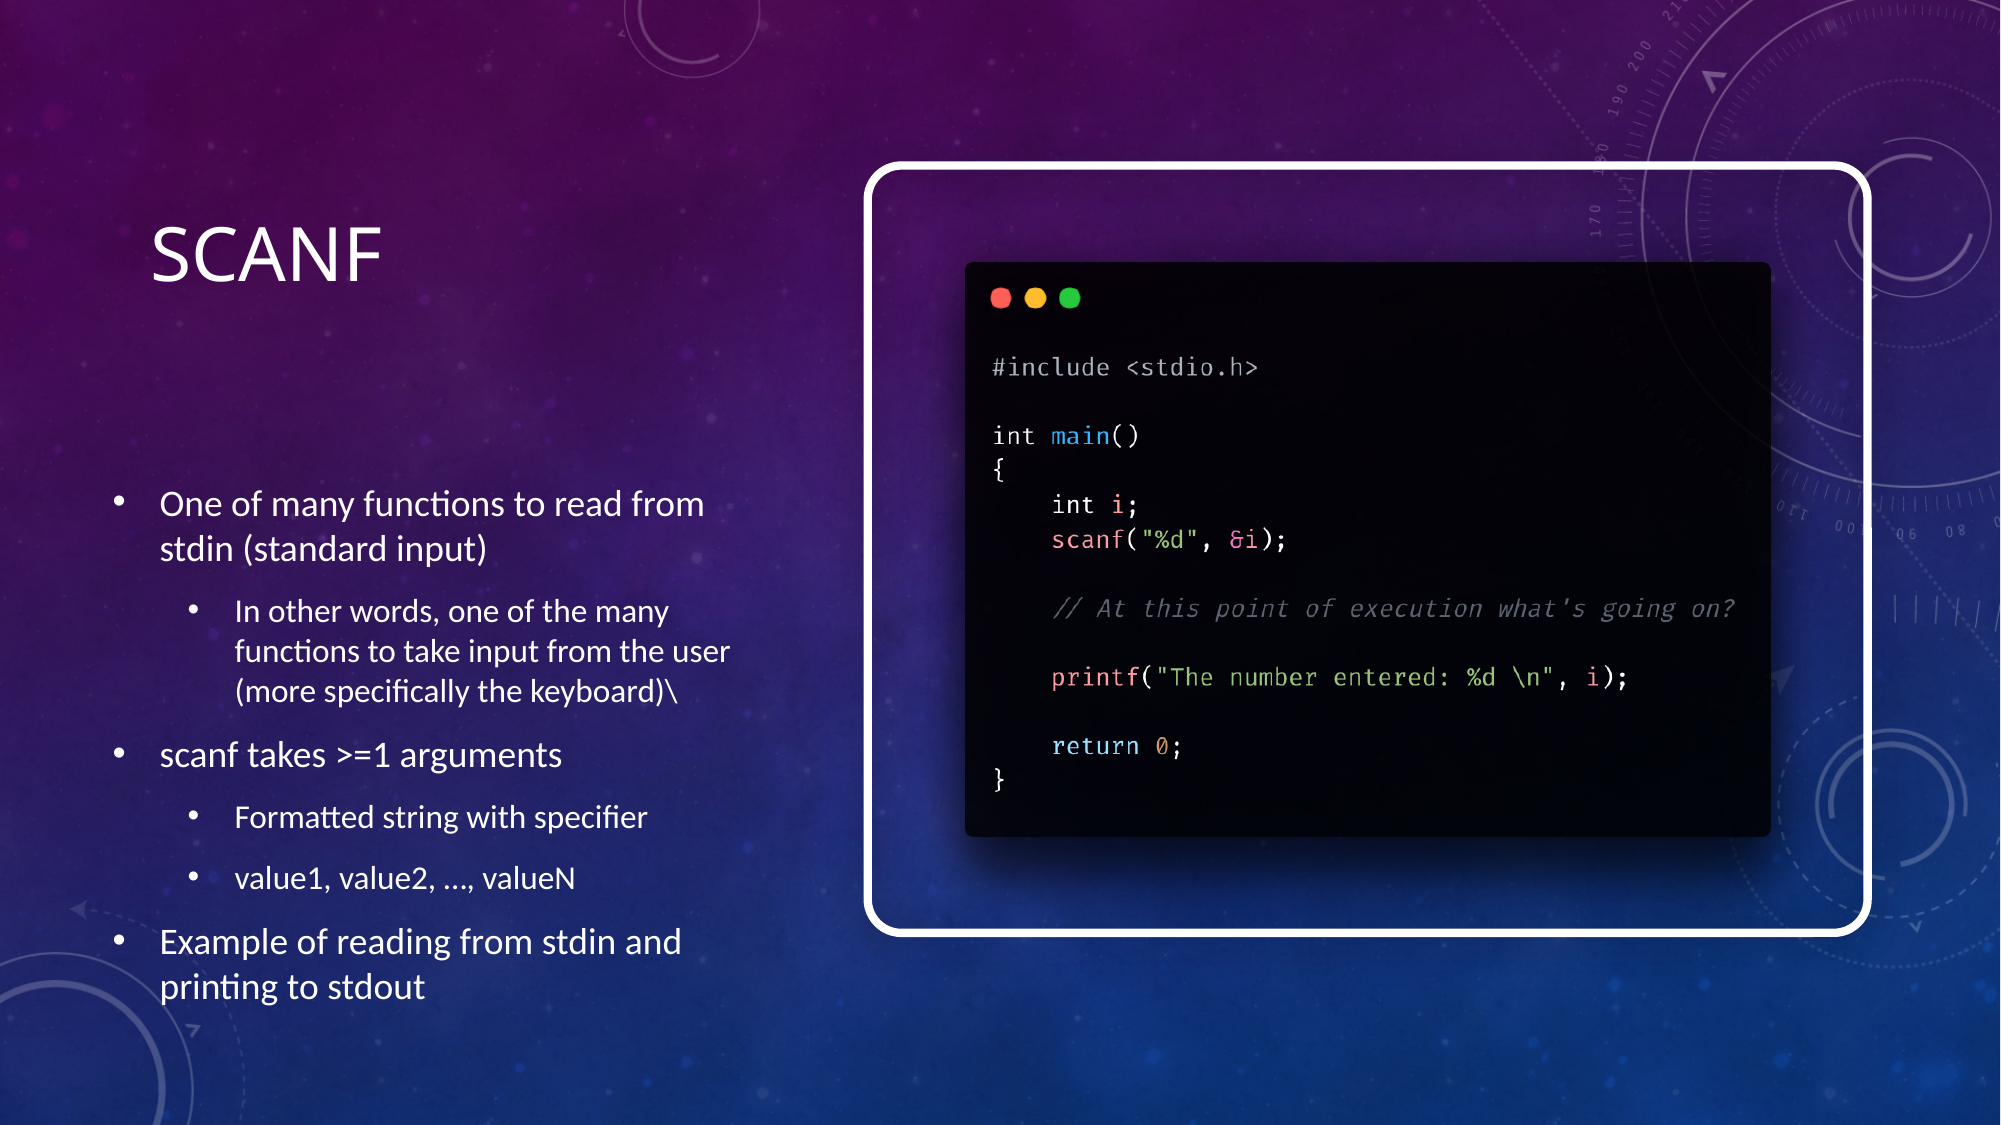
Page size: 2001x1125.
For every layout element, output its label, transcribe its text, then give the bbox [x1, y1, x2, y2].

title scanf [135, 132, 789, 371]
list One of many functions to read from stdin (standard input) In other words, one of the many functions to take input from the user (more specifically the keyboard)\ scanf takes >=1 arguments Formatted string with specifier value1, value2, …, valueN Example of reading from stdin and printing to stdout [97, 470, 755, 1068]
picture [0, 0, 2001, 1125]
